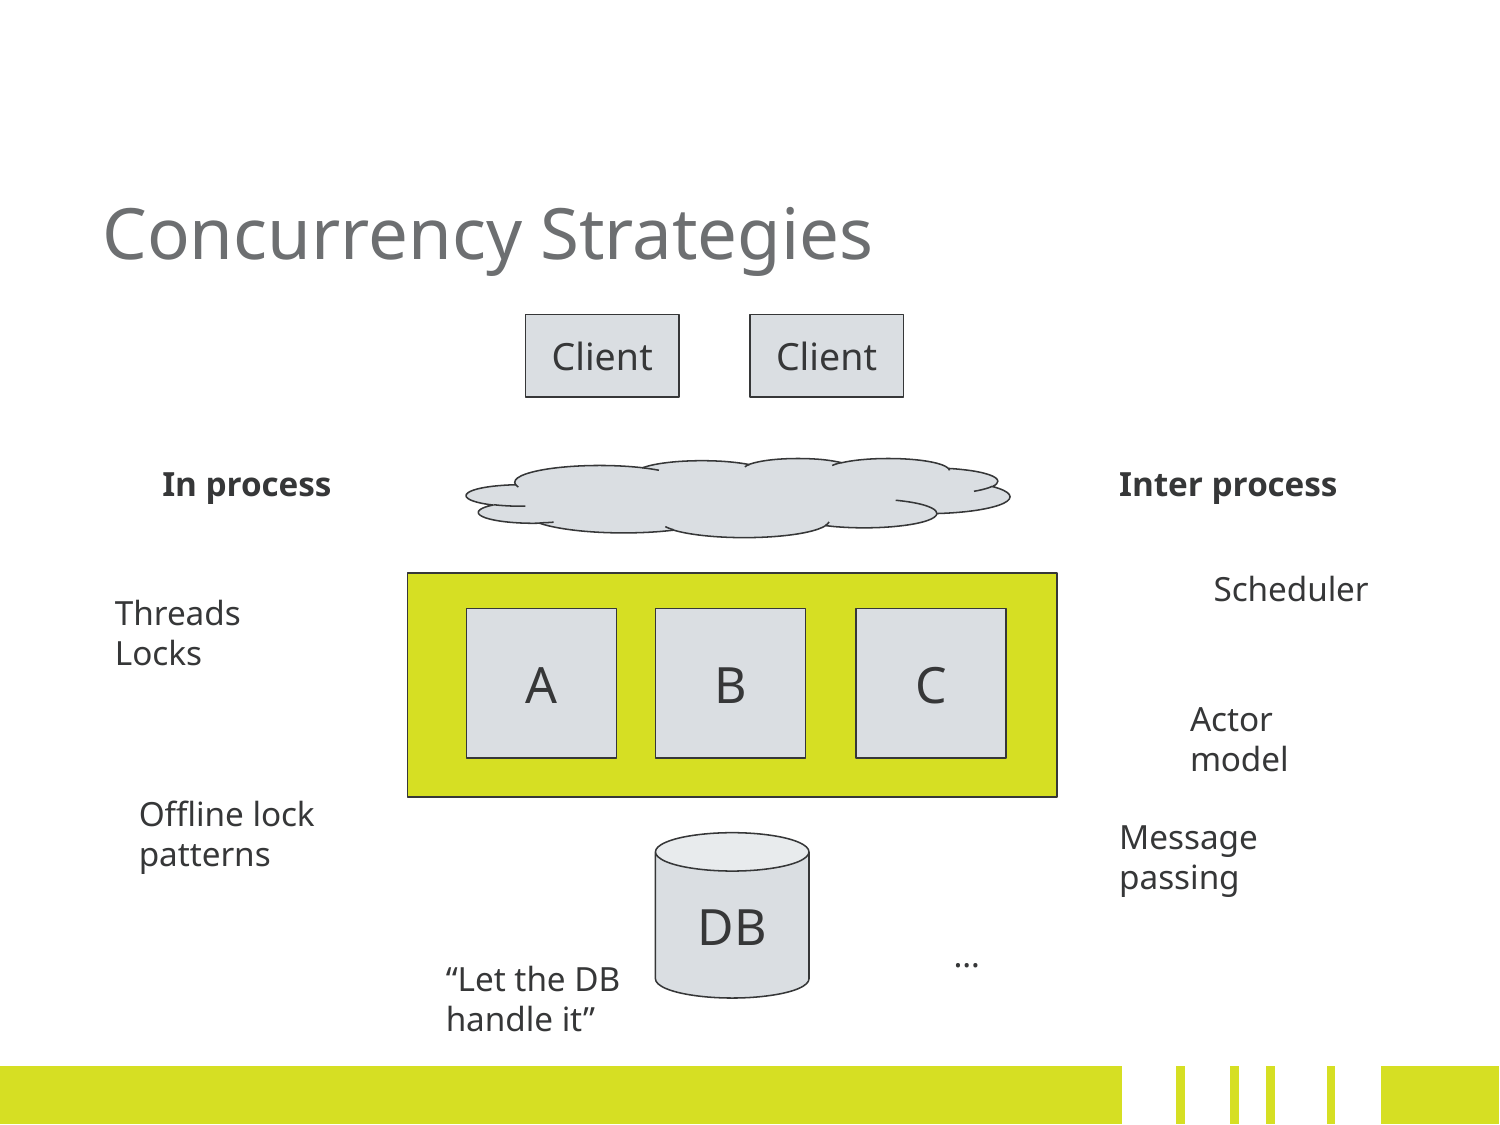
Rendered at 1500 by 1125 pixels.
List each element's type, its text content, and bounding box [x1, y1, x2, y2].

text_box Threads Locks [100, 584, 290, 680]
text_box B [655, 608, 806, 759]
text_box In process [147, 456, 384, 511]
text_box … [938, 927, 1152, 982]
text_box “Let the DB handle it” [431, 950, 703, 1046]
text_box Client [749, 314, 904, 398]
text_box Inter process [1104, 456, 1365, 511]
text_box Client [525, 314, 680, 398]
text_box Offline lock patterns [123, 785, 396, 880]
title Concurrency Strategies [87, 174, 1138, 288]
text_box [407, 572, 1058, 798]
text_box DB [655, 832, 809, 999]
text_box Actor model [1175, 690, 1388, 786]
text_box [466, 458, 1011, 538]
text_box Program [655, 832, 809, 871]
text_box A [466, 608, 617, 759]
text_box Scheduler [1198, 561, 1412, 616]
text_box C [856, 608, 1007, 759]
text_box Message passing [1104, 809, 1317, 904]
